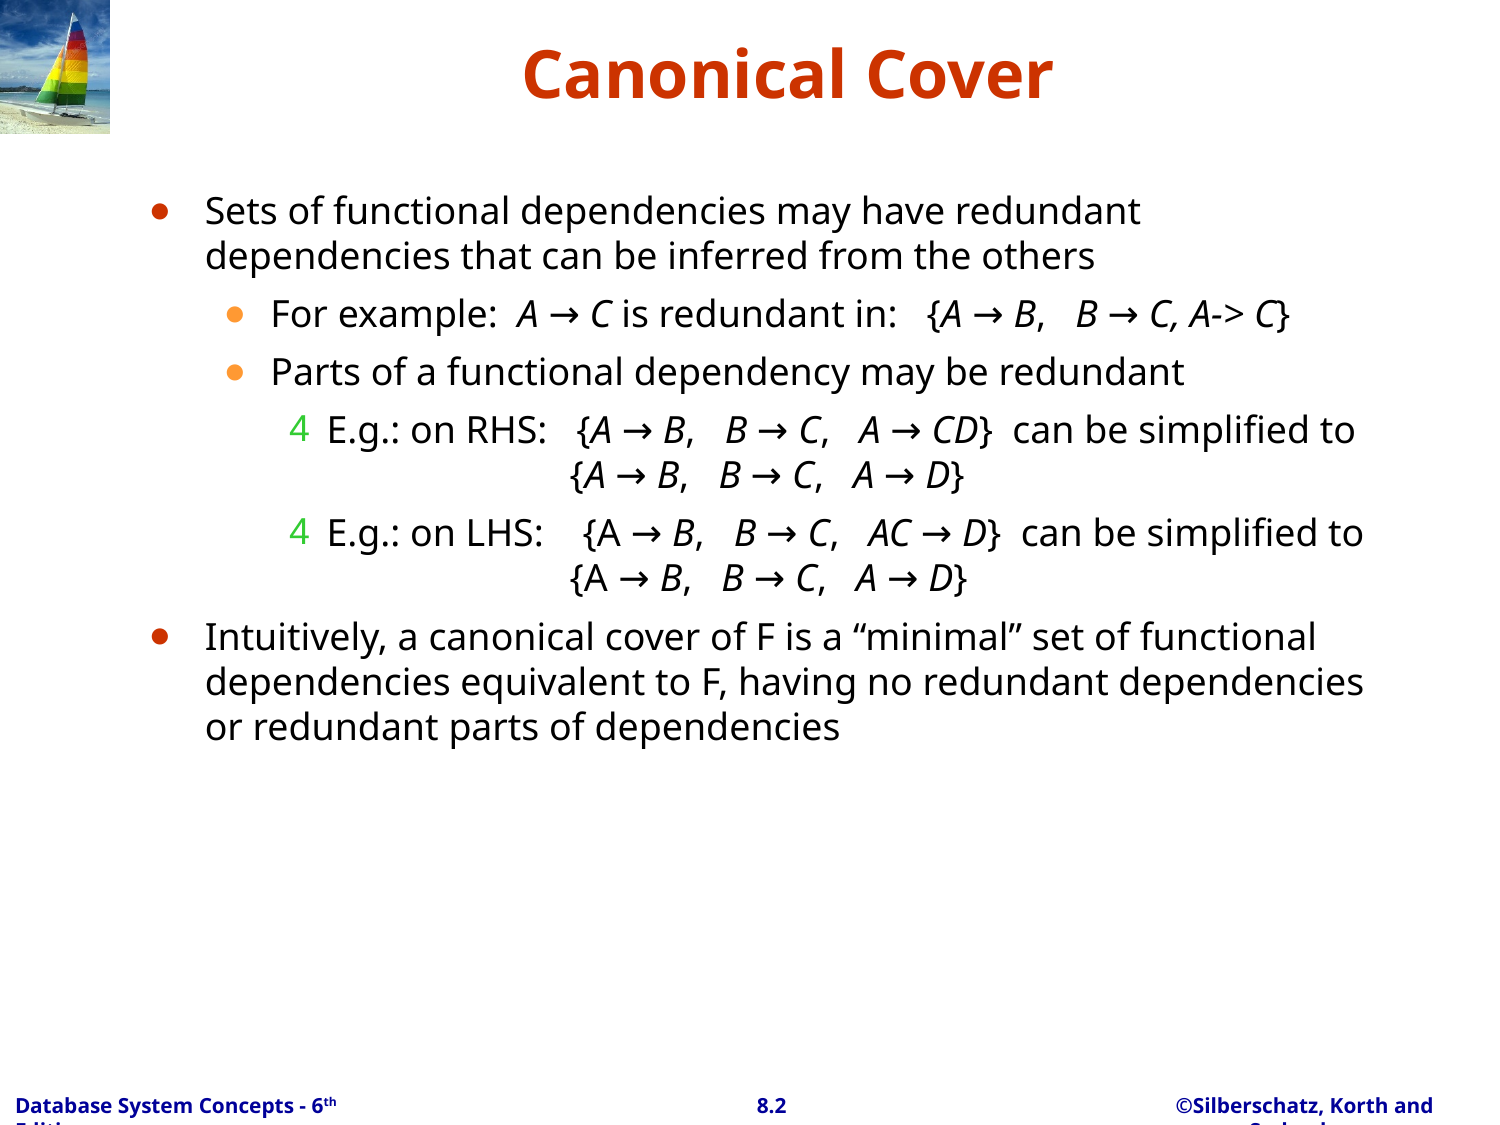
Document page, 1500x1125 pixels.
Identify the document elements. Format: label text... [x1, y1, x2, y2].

list Sets of functional dependencies may have redundant dependencies that can be inferred from the others For example: A → C is redundant in: {A → B, B → C, A-> C} Parts of a functional dependency may be redundant E.g.: on RHS: {A → B, B → C, A → CD} can be simplified to {A → B, B → C, A → D} E.g.: on LHS: {A → B, B → C, AC → D} can be simplified to {A → B, B → C, A → D} Intuitively, a canonical cover of F is a “minimal” set of functional dependencies equivalent to F, having no redundant dependencies or redundant parts of dependencies [133, 179, 1391, 984]
title Canonical Cover [126, 19, 1451, 120]
picture [0, 0, 110, 134]
